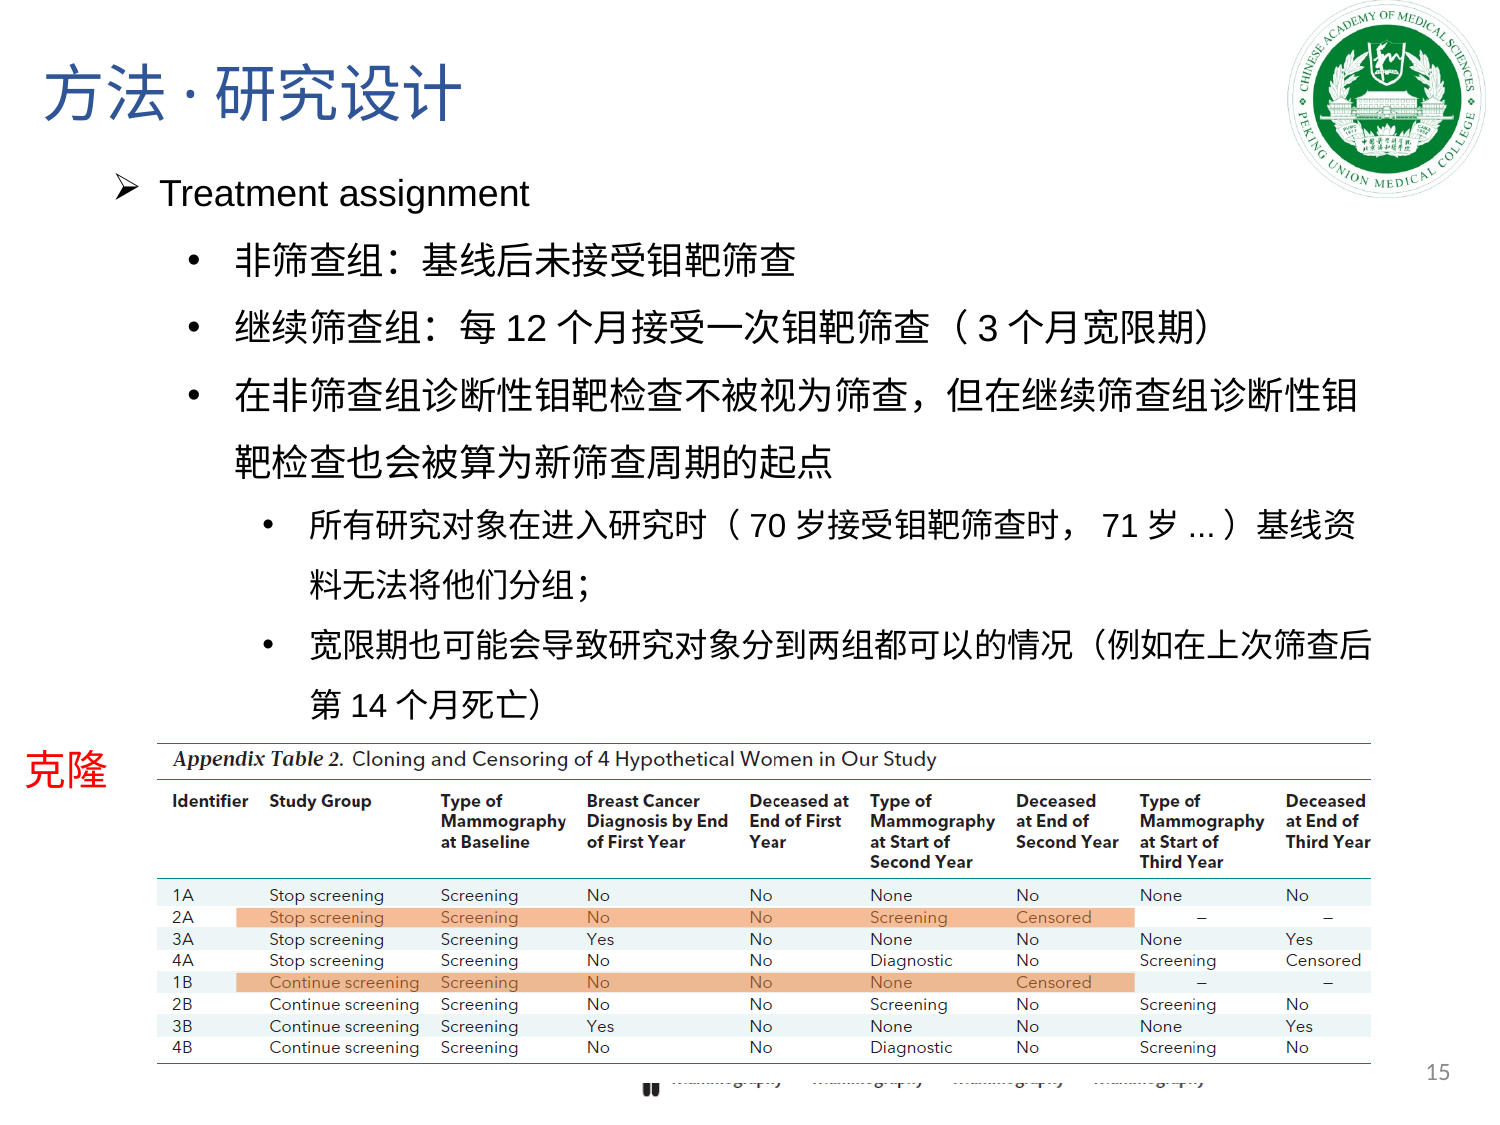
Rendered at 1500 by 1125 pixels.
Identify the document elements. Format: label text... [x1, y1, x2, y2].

text_box 克隆 [9, 736, 124, 802]
slide_number 15 [1396, 1040, 1466, 1101]
picture [210, 1083, 1290, 1111]
picture [1287, 0, 1486, 198]
text_box Treatment assignment 非筛查组：基线后未接受钼靶筛查 继续筛查组：每12个月接受一次钼靶筛查（3个月宽限期） 在非筛查组诊断性钼靶检查不被视为筛查，但在继续筛查组诊断性钼靶检查也会被算为新筛查周期的起点 所有研究对象在进入研究时（70岁接受钼靶筛查时，71岁...）基线资料无法将他们分组； 宽限期也可能会导致研究对象分到两组都可以的情况（例如在上次筛查后第14个月死亡） [97, 139, 1397, 732]
title 方法·研究设计 [27, 41, 818, 152]
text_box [146, 721, 1403, 1083]
